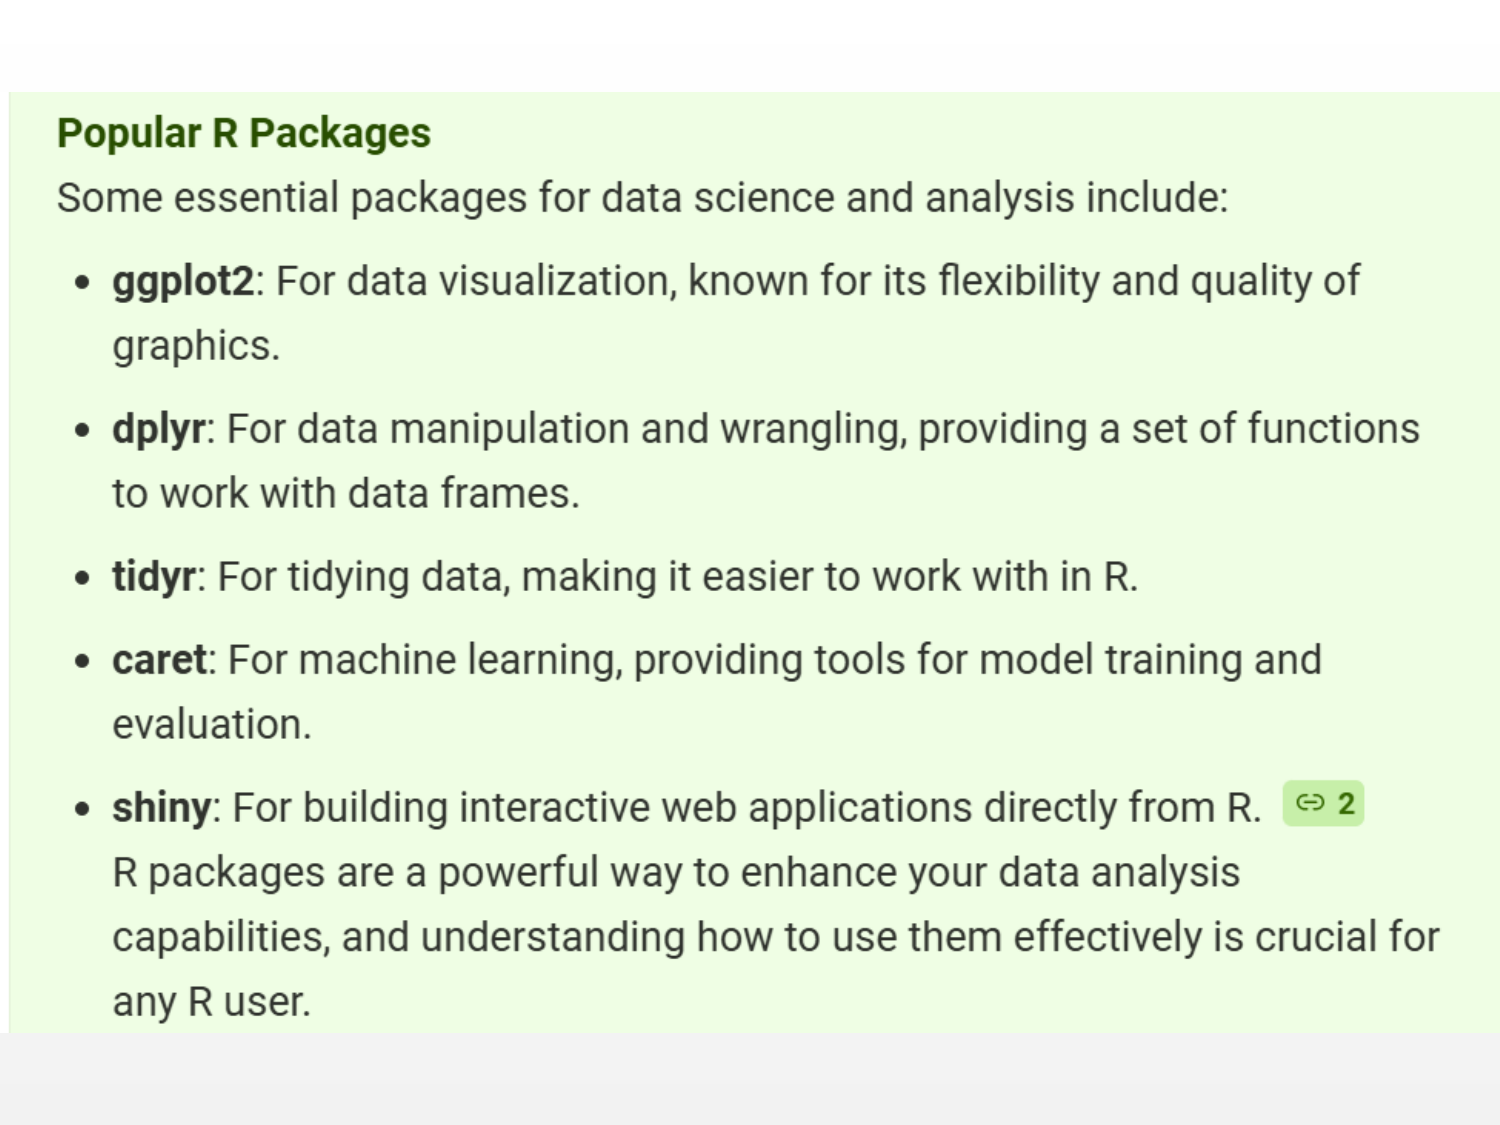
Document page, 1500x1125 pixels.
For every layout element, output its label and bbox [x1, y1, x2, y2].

picture [0, 92, 1500, 1033]
